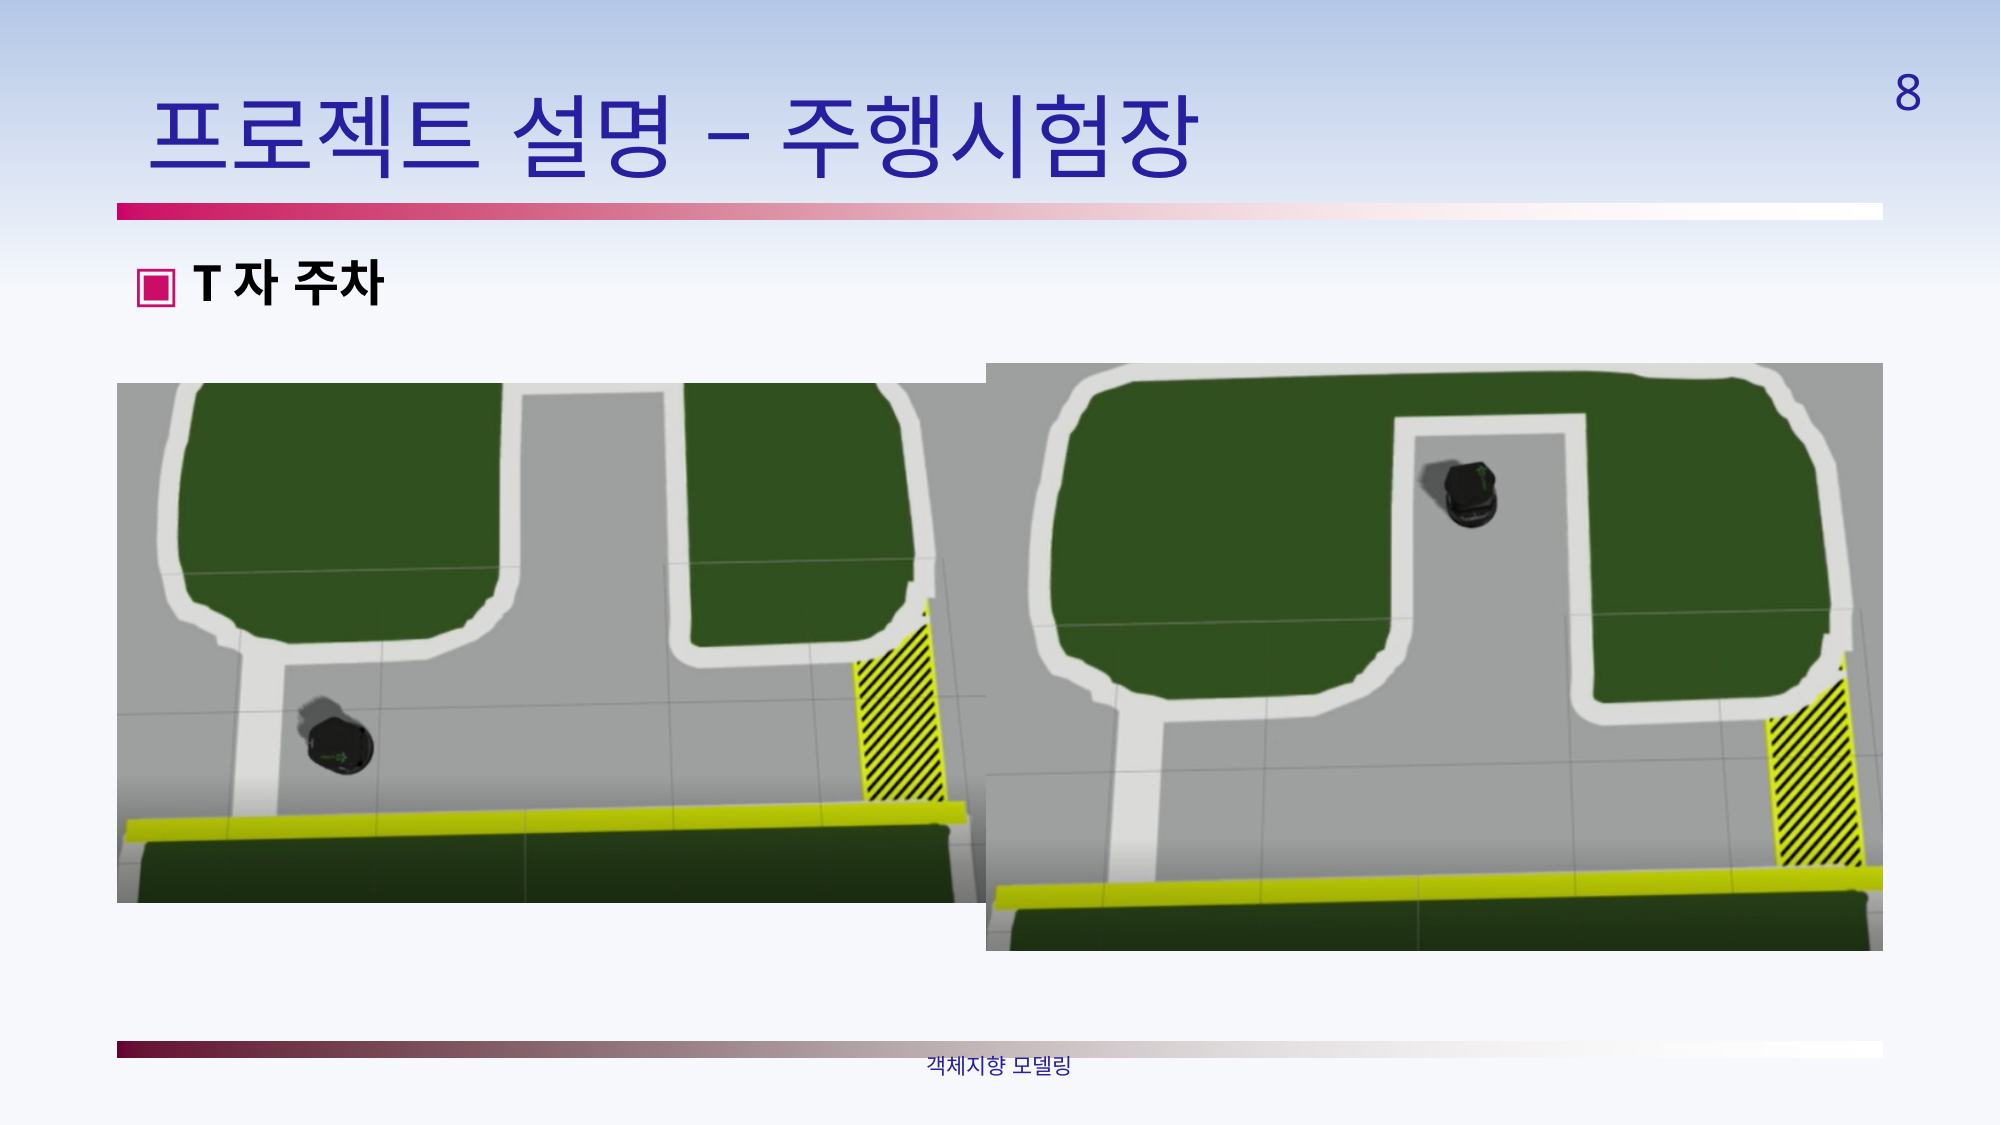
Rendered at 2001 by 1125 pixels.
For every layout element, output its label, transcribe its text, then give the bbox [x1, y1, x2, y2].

picture [117, 203, 1883, 221]
text_box 8 [1816, 86, 2000, 129]
picture [117, 363, 1883, 951]
text_box ▣ T자 주차 [117, 244, 1920, 1125]
picture [117, 1041, 1883, 1058]
text_box [117, 220, 1950, 1042]
title 프로젝트 설명 – 주행시험장 [131, 84, 1463, 200]
